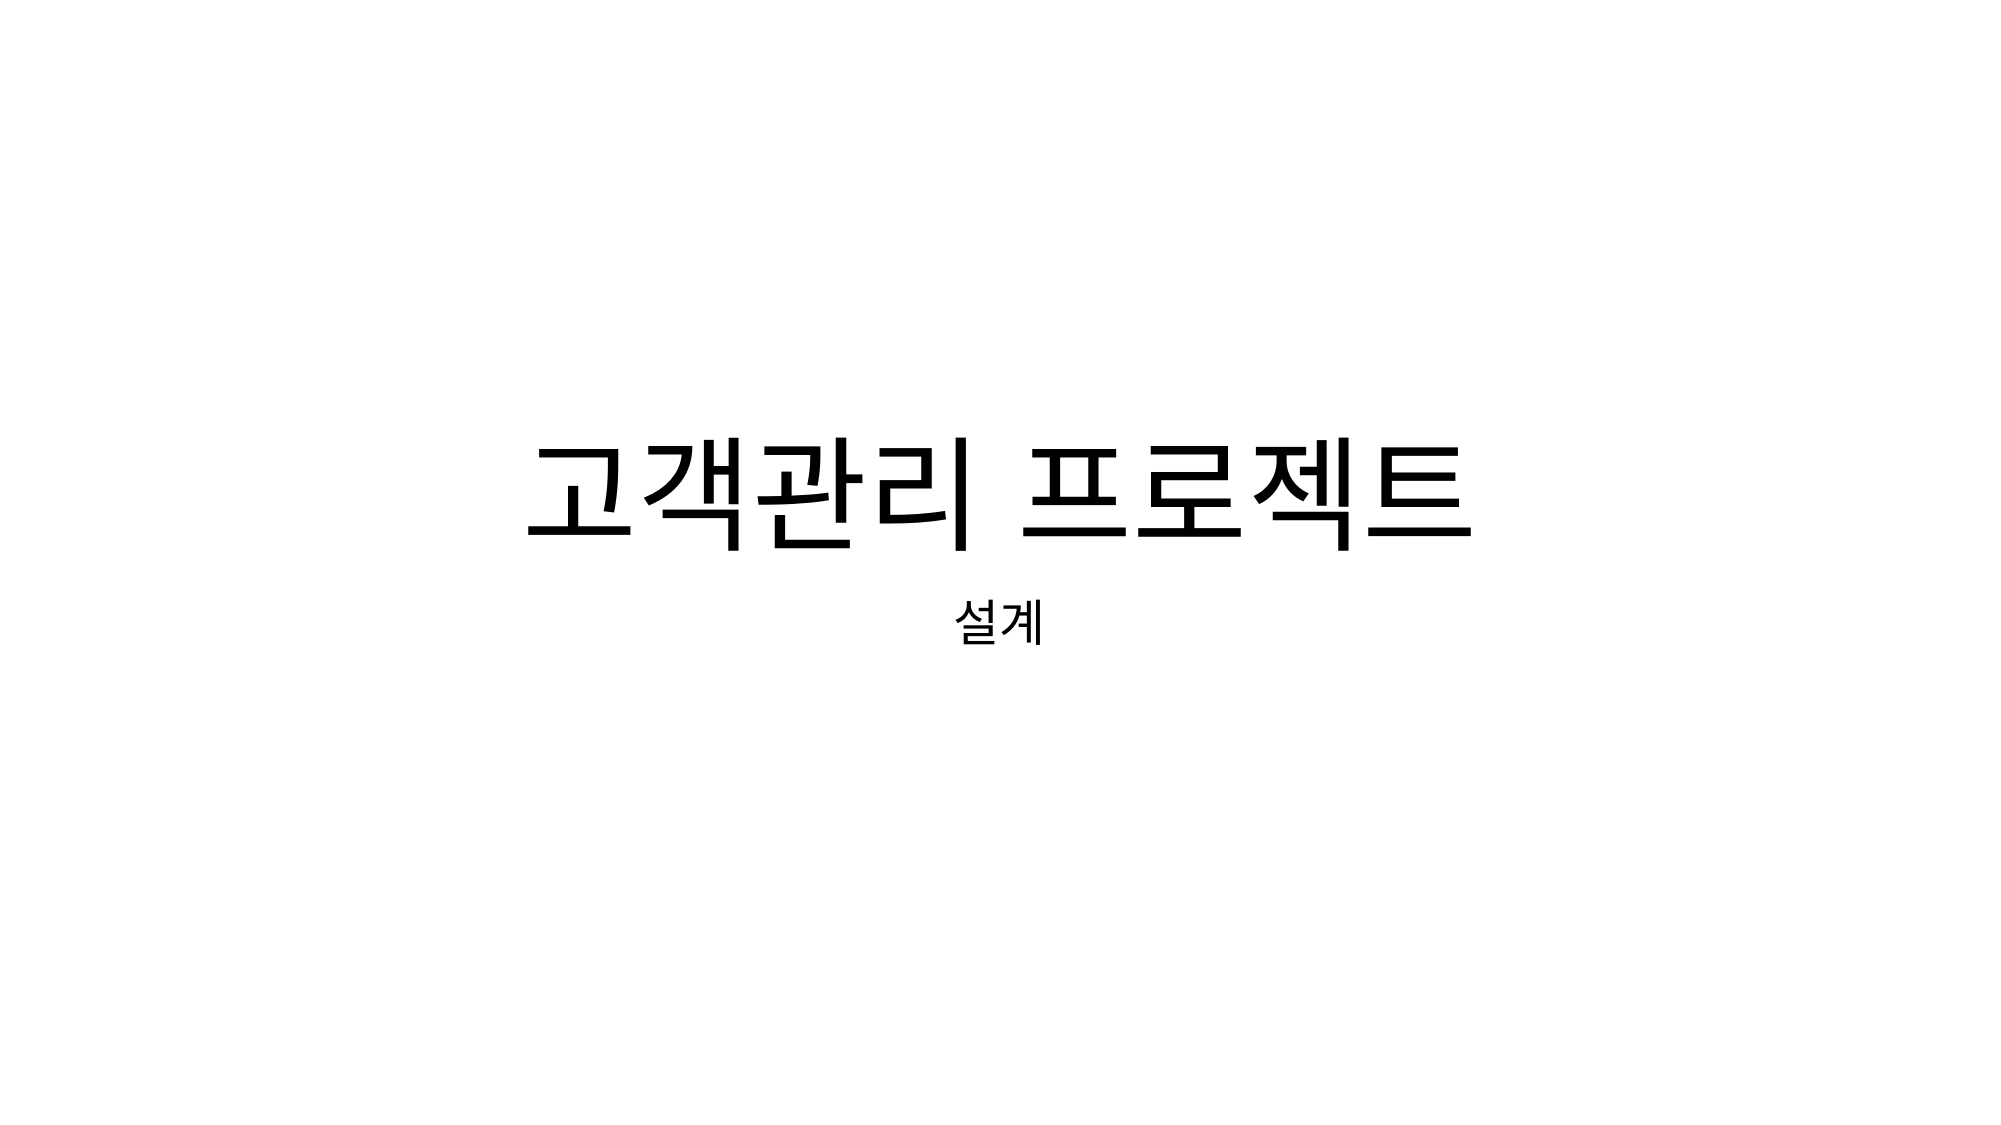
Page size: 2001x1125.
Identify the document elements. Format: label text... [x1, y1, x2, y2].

title 고객관리 프로젝트 [249, 184, 1750, 576]
subtitle 설계 [249, 590, 1750, 863]
